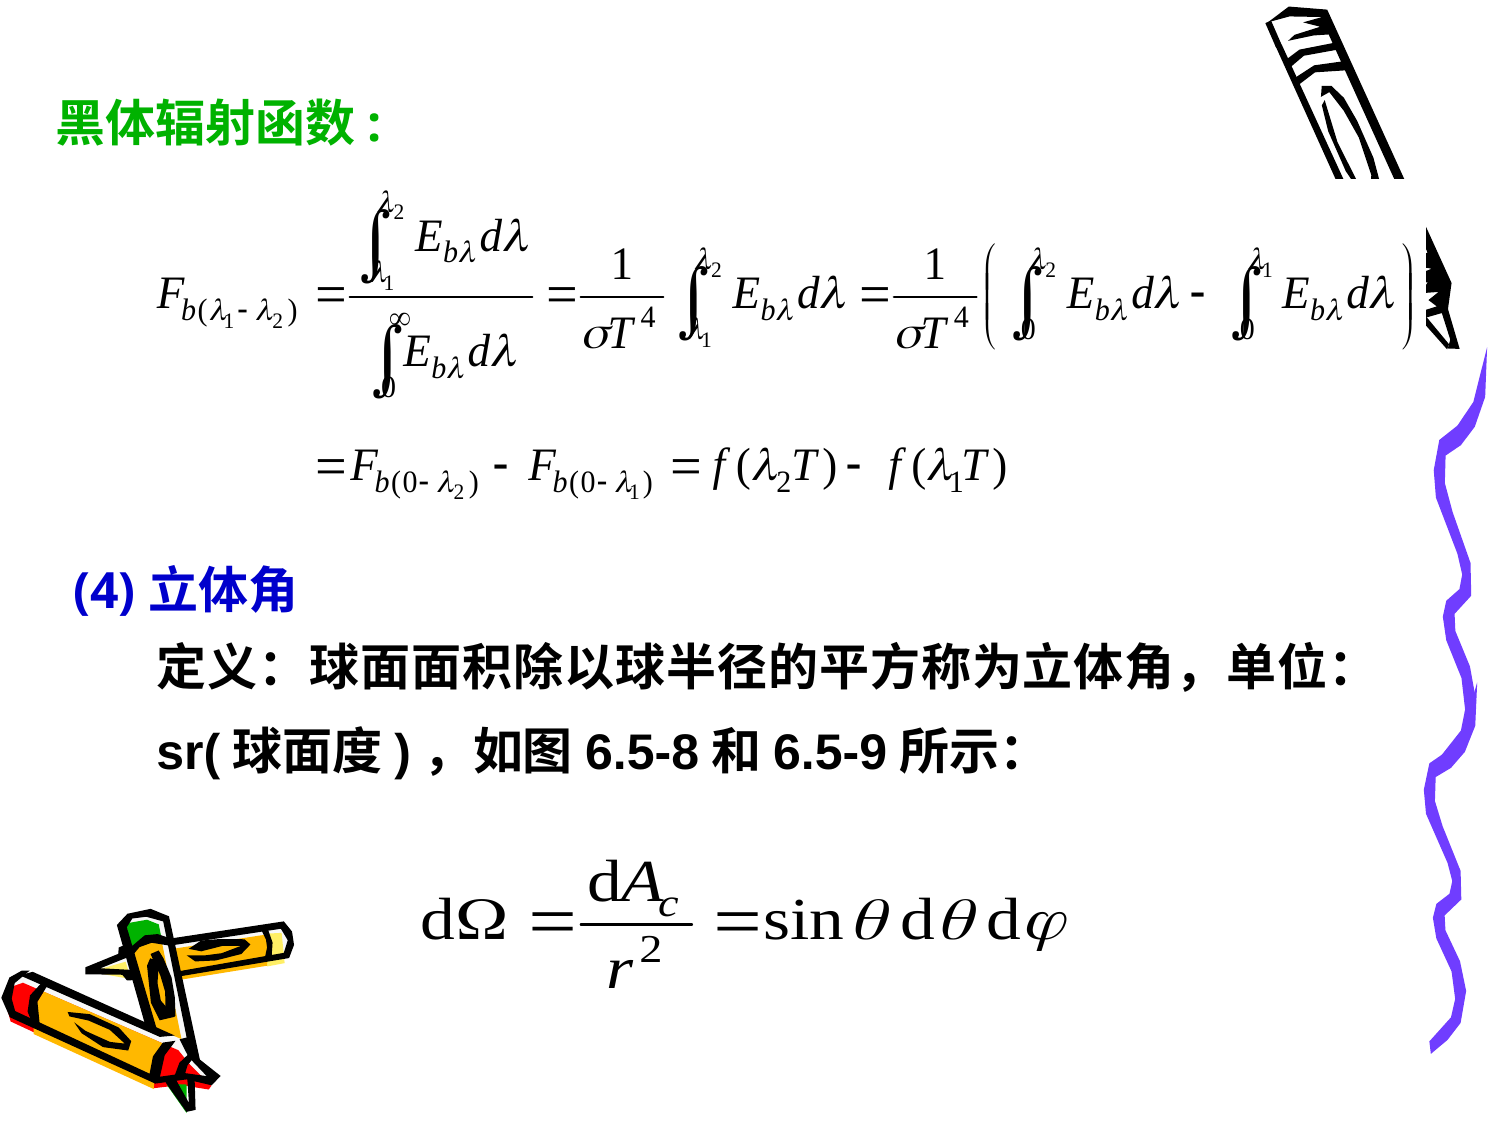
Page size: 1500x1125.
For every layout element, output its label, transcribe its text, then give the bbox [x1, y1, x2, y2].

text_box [407, 839, 1087, 1006]
text_box (4)立体角 [58, 527, 316, 626]
text_box 定义：球面面积除以球半径的平方称为立体角，单位：sr(球面度)，如图6.5-8和6.5-9所示： [141, 604, 1406, 787]
text_box 黑体辐射函数: [41, 84, 561, 244]
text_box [147, 178, 1427, 511]
